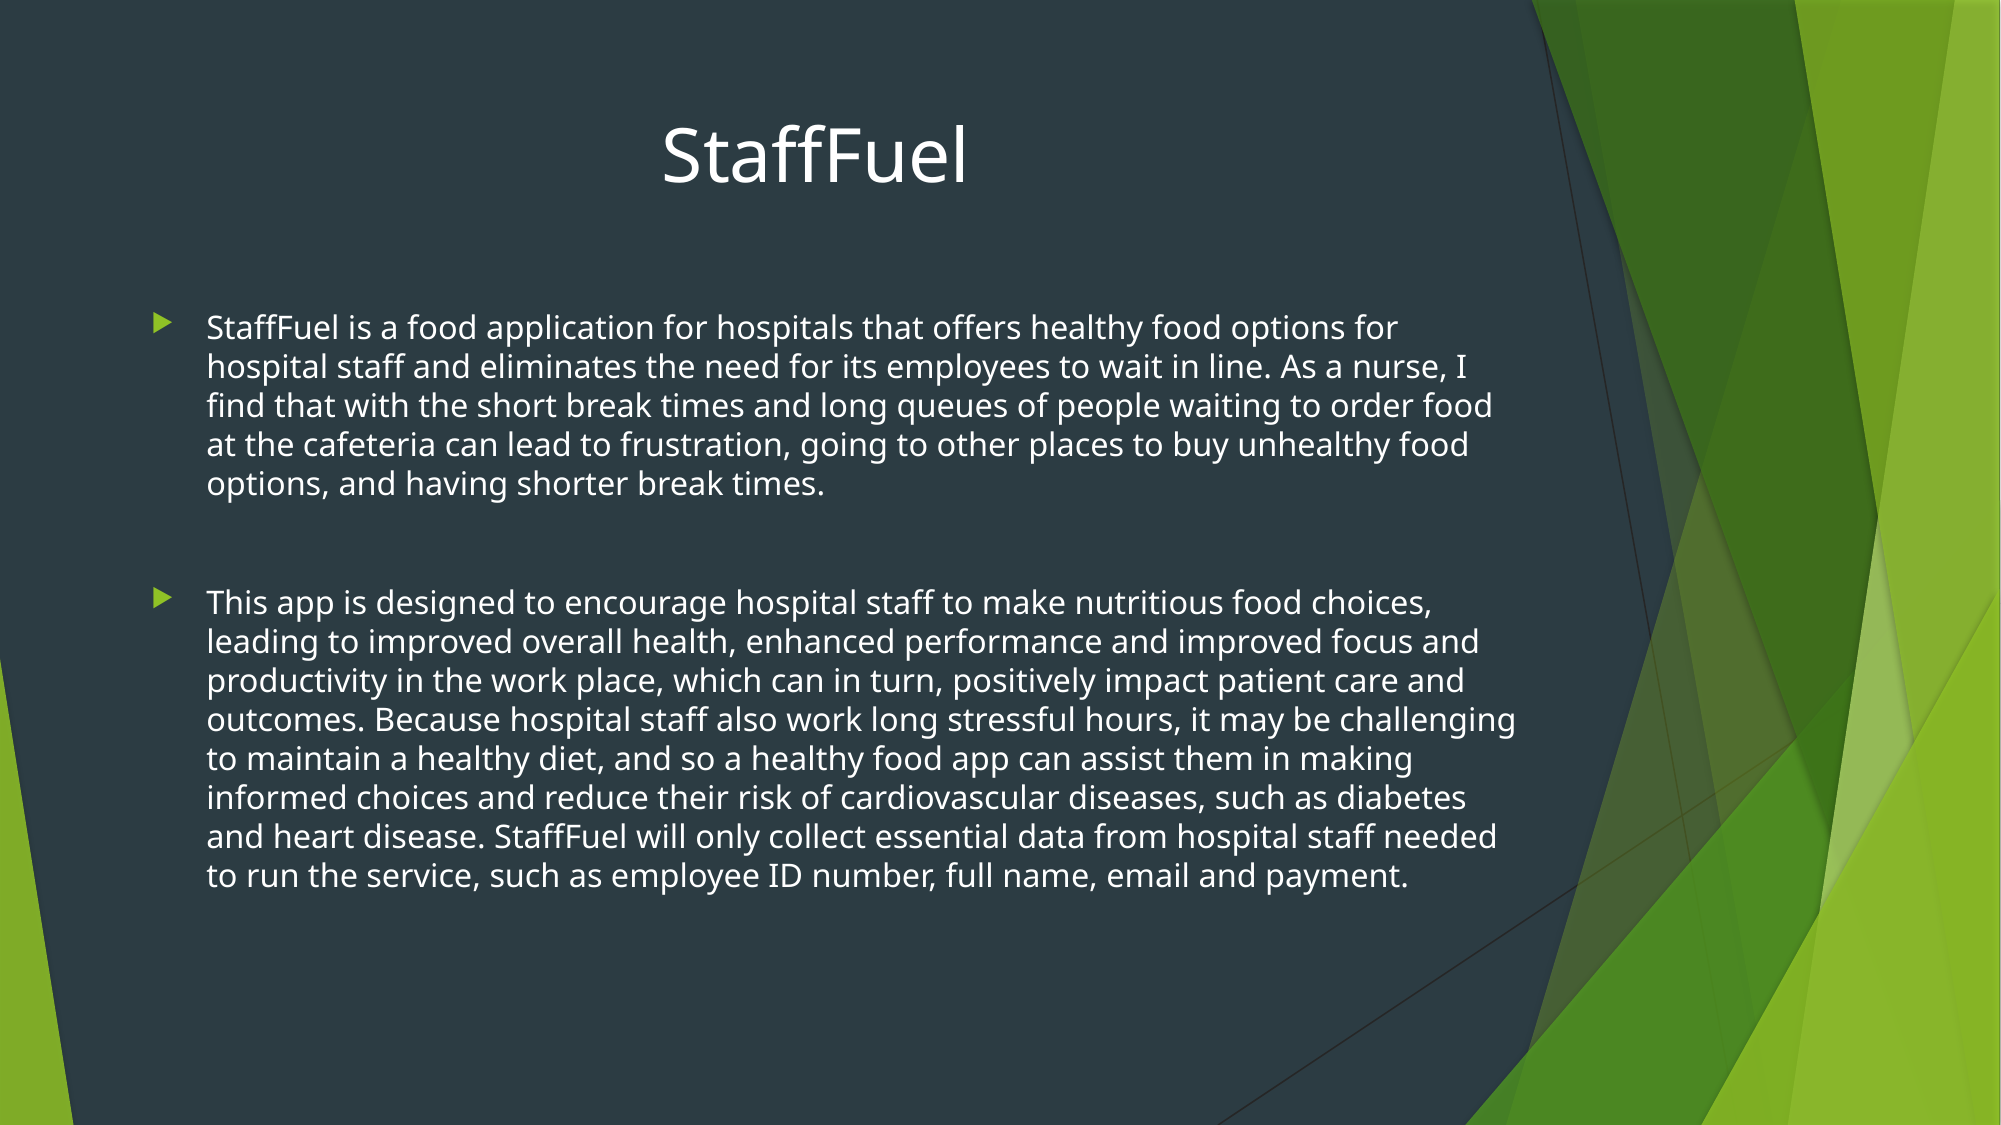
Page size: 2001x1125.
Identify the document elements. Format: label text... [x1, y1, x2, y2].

list StaffFuel is a food application for hospitals that offers healthy food options for hospital staff and eliminates the need for its employees to wait in line. As a nurse, I find that with the short break times and long queues of people waiting to order food at the cafeteria can lead to frustration, going to other places to buy unhealthy food options, and having shorter break times. This app is designed to encourage hospital staff to make nutritious food choices, leading to improved overall health, enhanced performance and improved focus and productivity in the work place, which can in turn, positively impact patient care and outcomes. Because hospital staff also work long stressful hours, it may be challenging to maintain a healthy diet, and so a healthy food app can assist them in making informed choices and reduce their risk of cardiovascular diseases, such as diabetes and heart disease. StaffFuel will only collect essential data from hospital staff needed to run the service, such as employee ID number, full name, email and payment. [136, 299, 1547, 936]
title StaffFuel [111, 99, 1522, 262]
